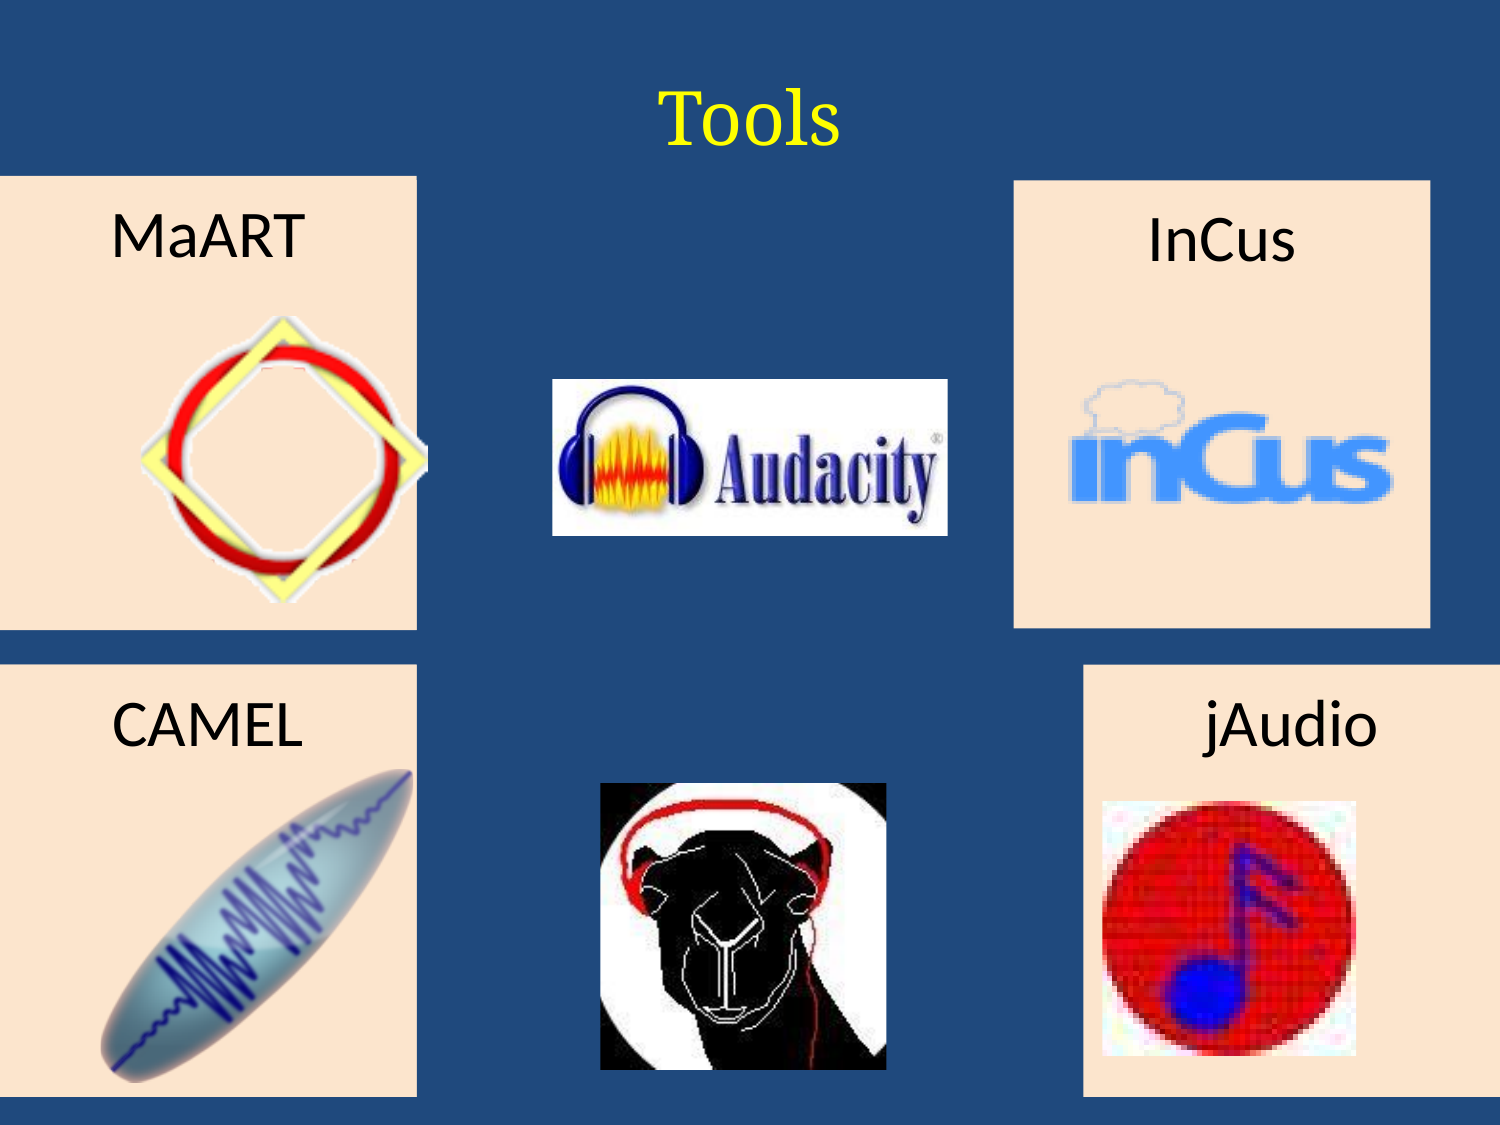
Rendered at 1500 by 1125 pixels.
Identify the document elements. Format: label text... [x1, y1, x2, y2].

list InCus [1013, 180, 1431, 629]
text_box [1064, 379, 1399, 514]
text_box [600, 783, 887, 1070]
text_box [140, 316, 428, 603]
text_box [1102, 801, 1357, 1056]
list MaART [0, 175, 417, 631]
list jAudio [1083, 664, 1500, 1097]
text_box [100, 769, 414, 1083]
list CAMEL [0, 664, 417, 1097]
title Tools [575, 34, 924, 176]
text_box [552, 379, 948, 536]
